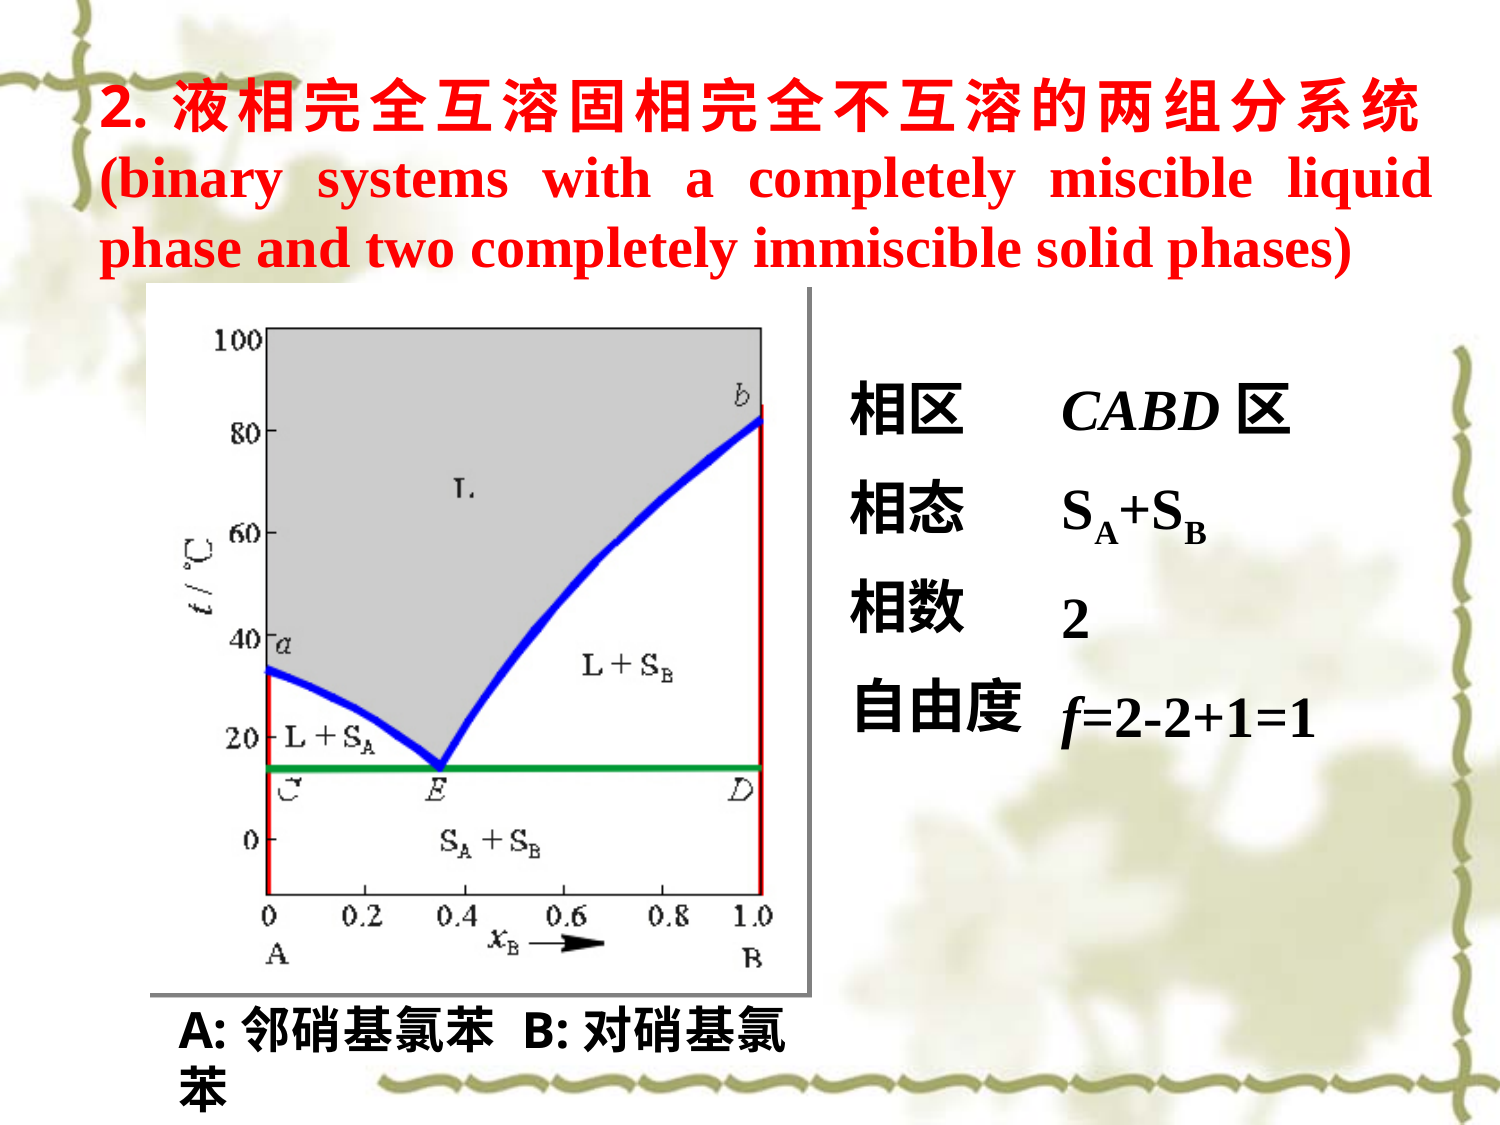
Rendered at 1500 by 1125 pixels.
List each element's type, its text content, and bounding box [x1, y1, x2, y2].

picture [0, 0, 1500, 1125]
text_box 相区 相态 相数 自由度 [834, 364, 1044, 747]
text_box CABD区 SA+SB 2 f=2-2+1=1 [1047, 364, 1413, 757]
text_box 2.液相完全互溶固相完全不互溶的两组分系统(binary systems with a completely miscible liquid phase and two completely immiscible solid phases) [84, 61, 1450, 287]
text_box A:邻硝基氯苯 B:对硝基氯苯 [163, 1021, 802, 1096]
